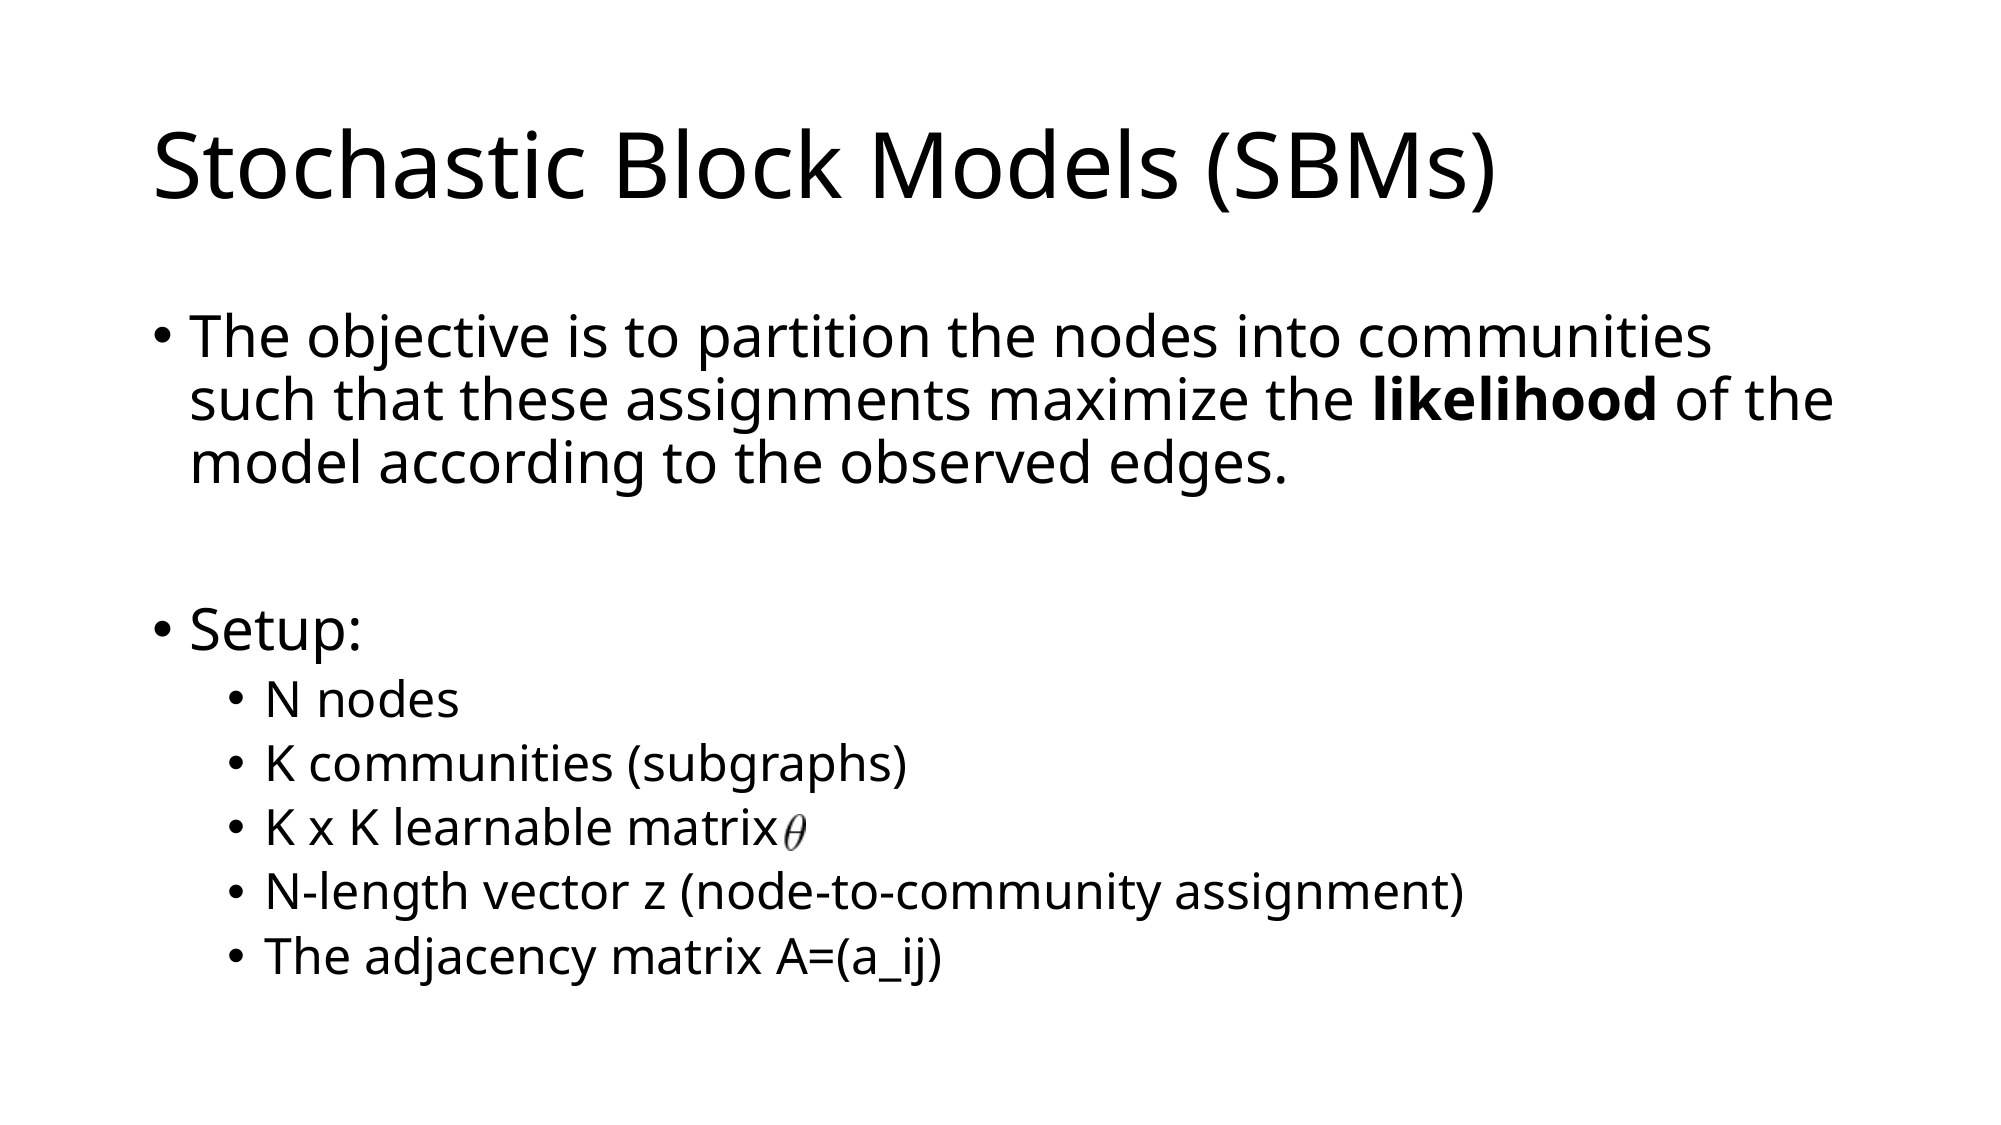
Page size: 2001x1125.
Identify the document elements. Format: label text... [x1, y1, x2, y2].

title Stochastic Block Models (SBMs) [137, 59, 1863, 278]
picture [783, 814, 806, 851]
list The objective is to partition the nodes into communities such that these assignments maximize the likelihood of the model according to the observed edges. Setup: N nodes K communities (subgraphs) K x K learnable matrix N-length vector z (node-to-community assignment) The adjacency matrix A=(a_ij) [137, 299, 1863, 1014]
